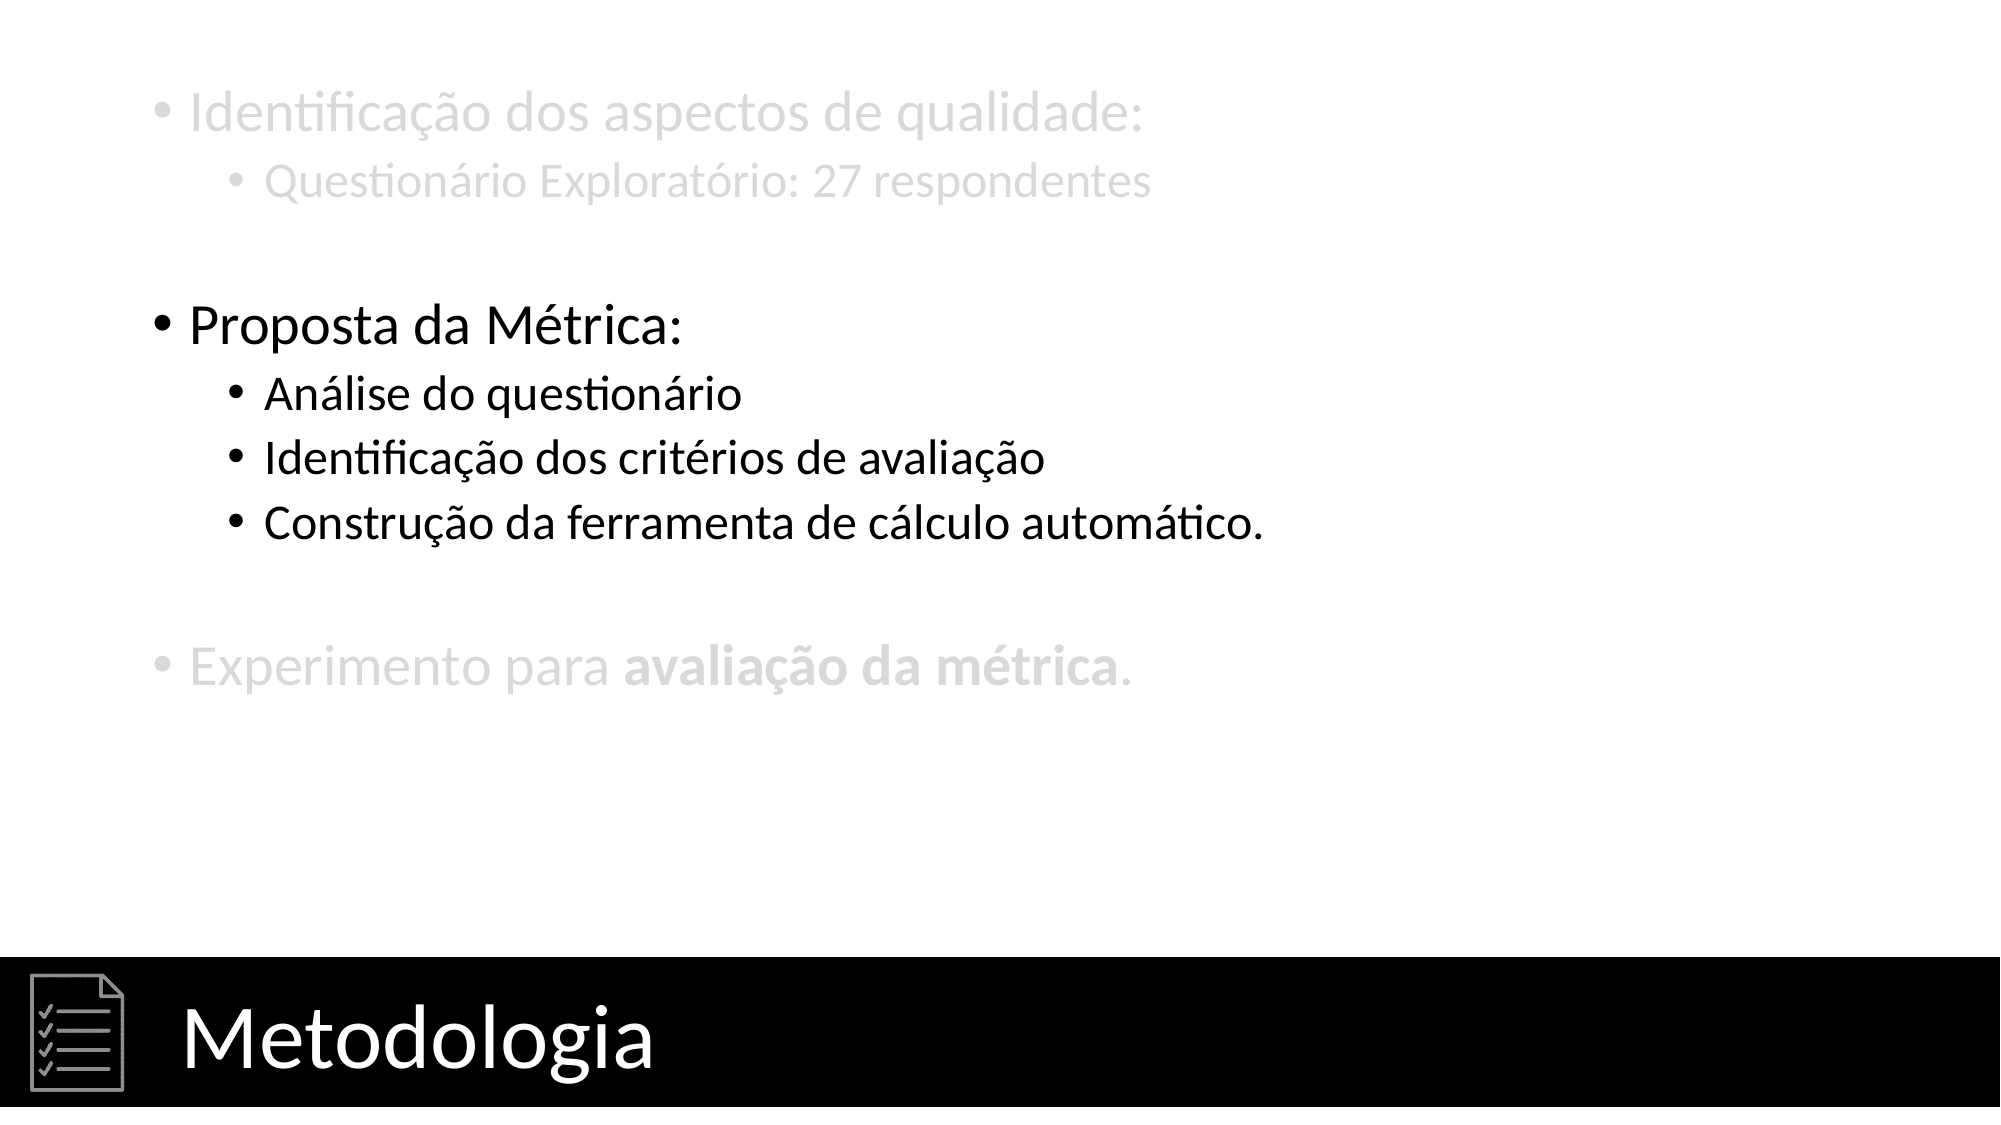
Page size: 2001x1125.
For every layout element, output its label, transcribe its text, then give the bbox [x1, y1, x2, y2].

list Identificação dos aspectos de qualidade: Questionário Exploratório: 27 respondentes Proposta da Métrica: Análise do questionário Identificação dos critérios de avaliação Construção da ferramenta de cálculo automático. Experimento para avaliação da métrica. [137, 73, 1863, 788]
text_box Metodologia [0, 957, 2000, 1107]
picture [15, 971, 138, 1093]
